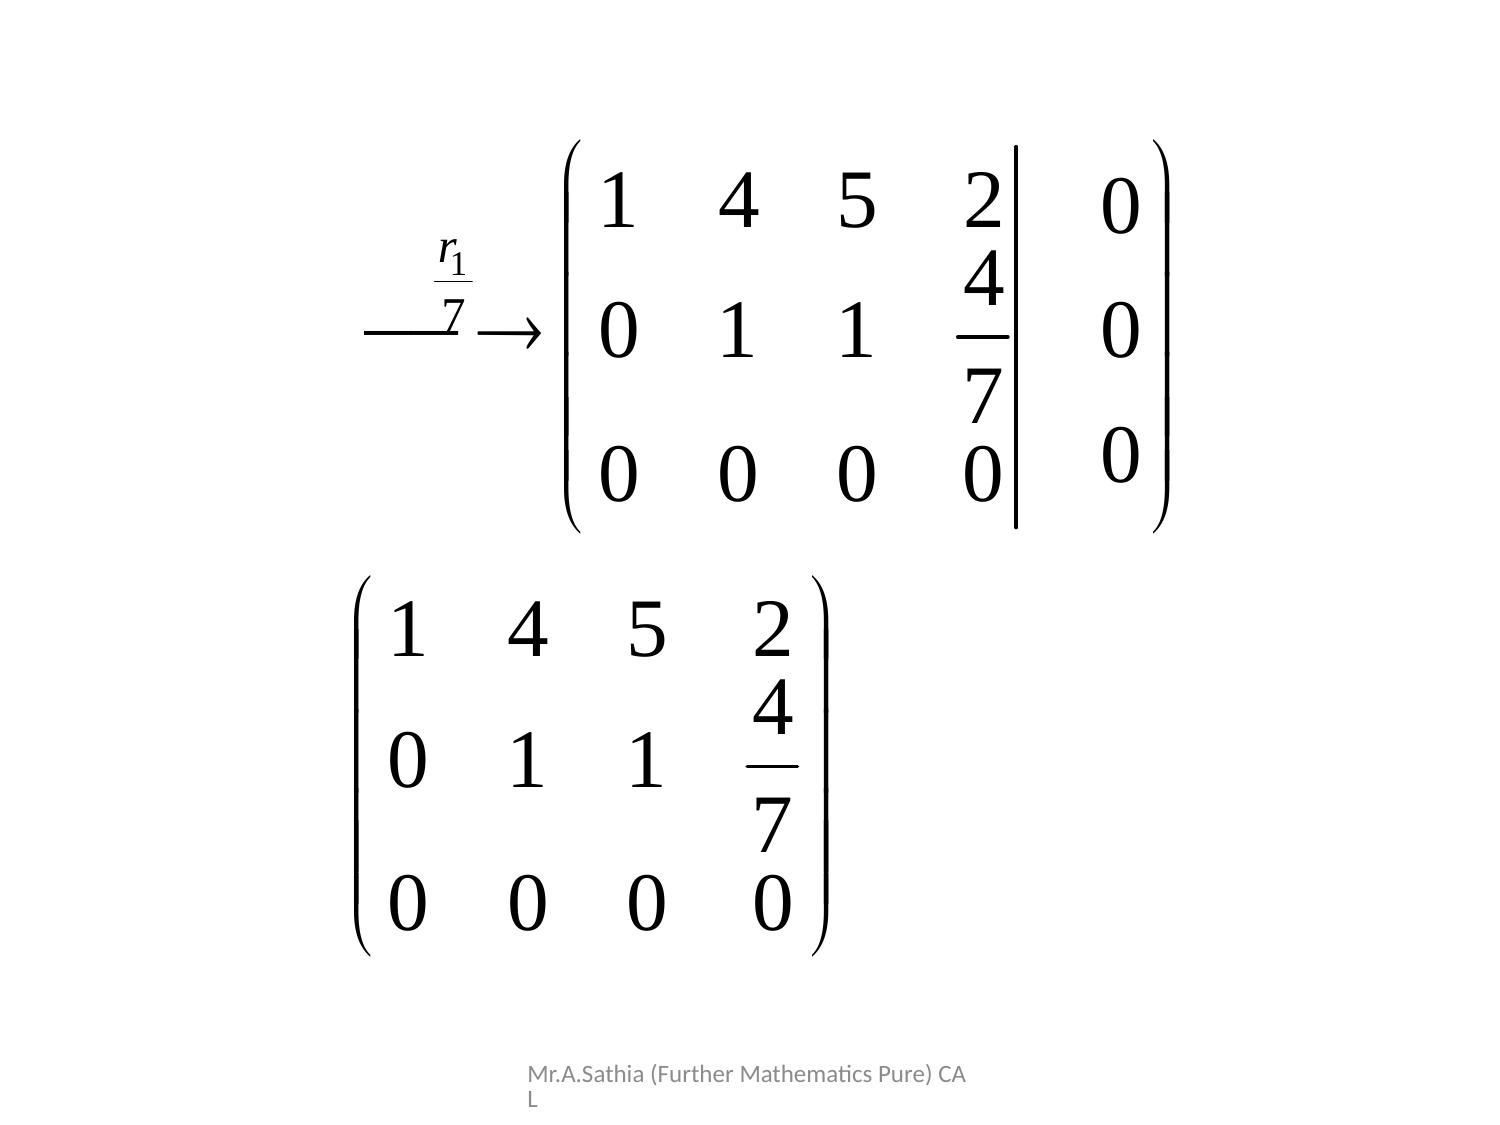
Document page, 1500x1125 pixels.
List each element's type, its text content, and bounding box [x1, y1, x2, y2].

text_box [337, 124, 1192, 972]
footer Mr.A.Sathia (Further Mathematics Pure) CAL [512, 1042, 988, 1103]
